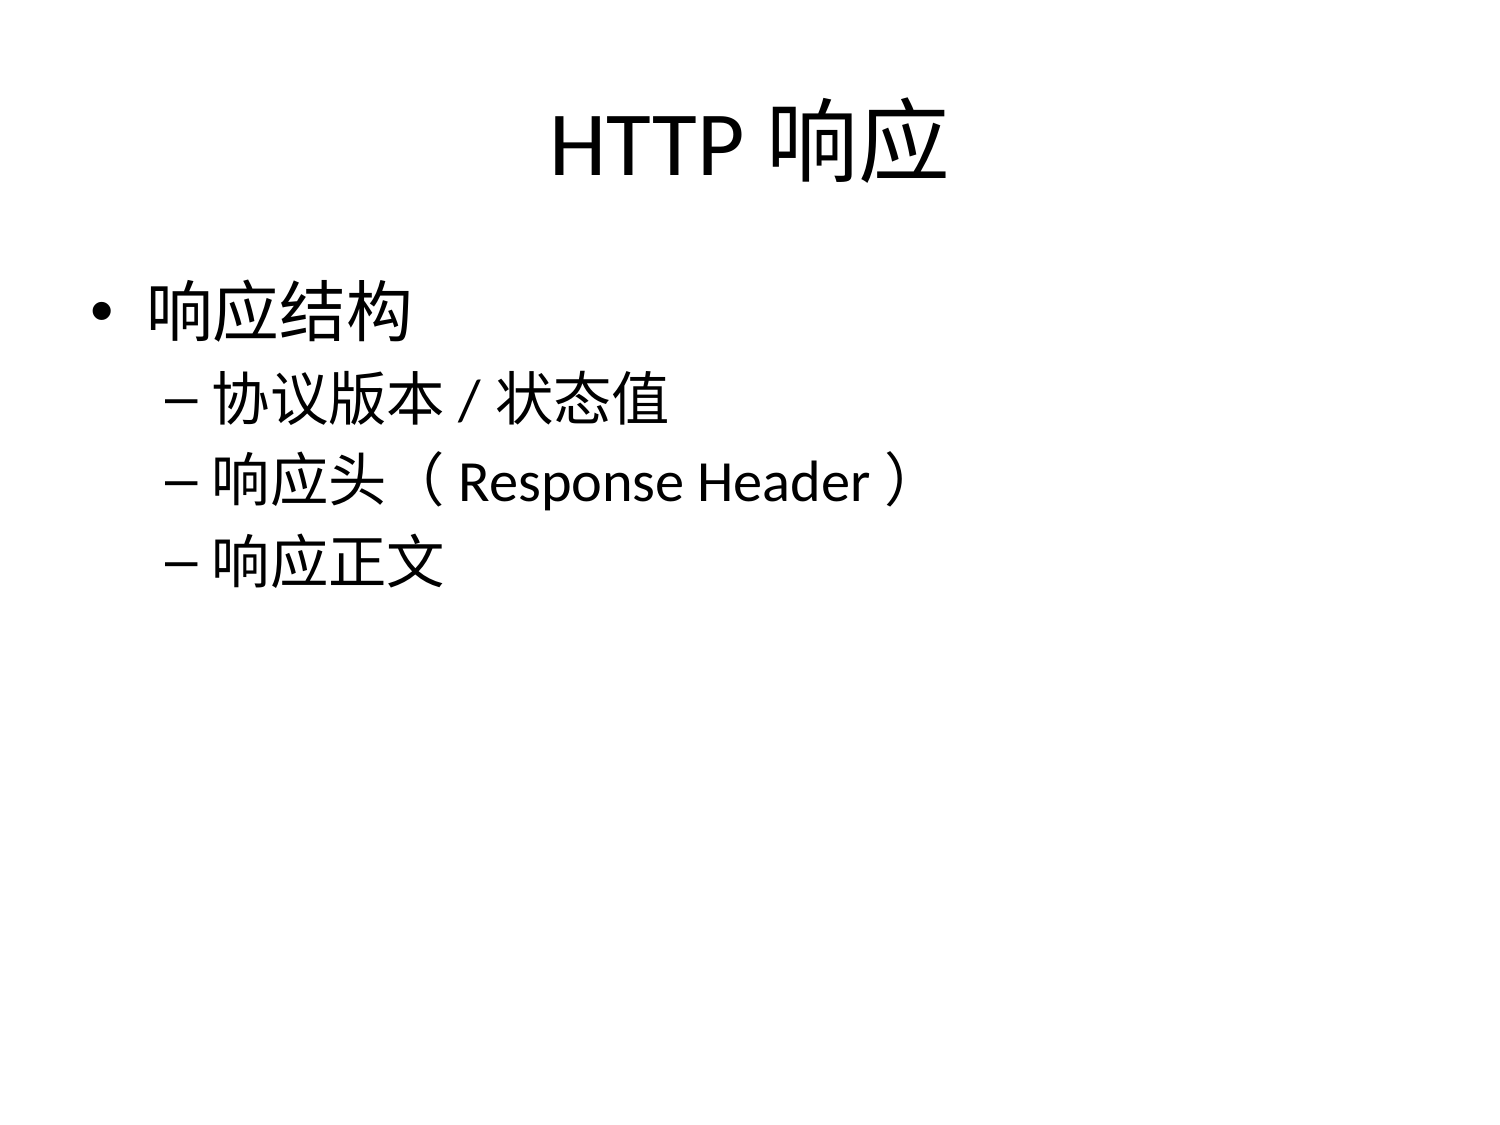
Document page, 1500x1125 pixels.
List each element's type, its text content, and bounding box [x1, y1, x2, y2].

title HTTP响应 [75, 45, 1425, 233]
list 响应结构 协议版本/状态值 响应头（Response Header） 响应正文 [75, 262, 1425, 1005]
